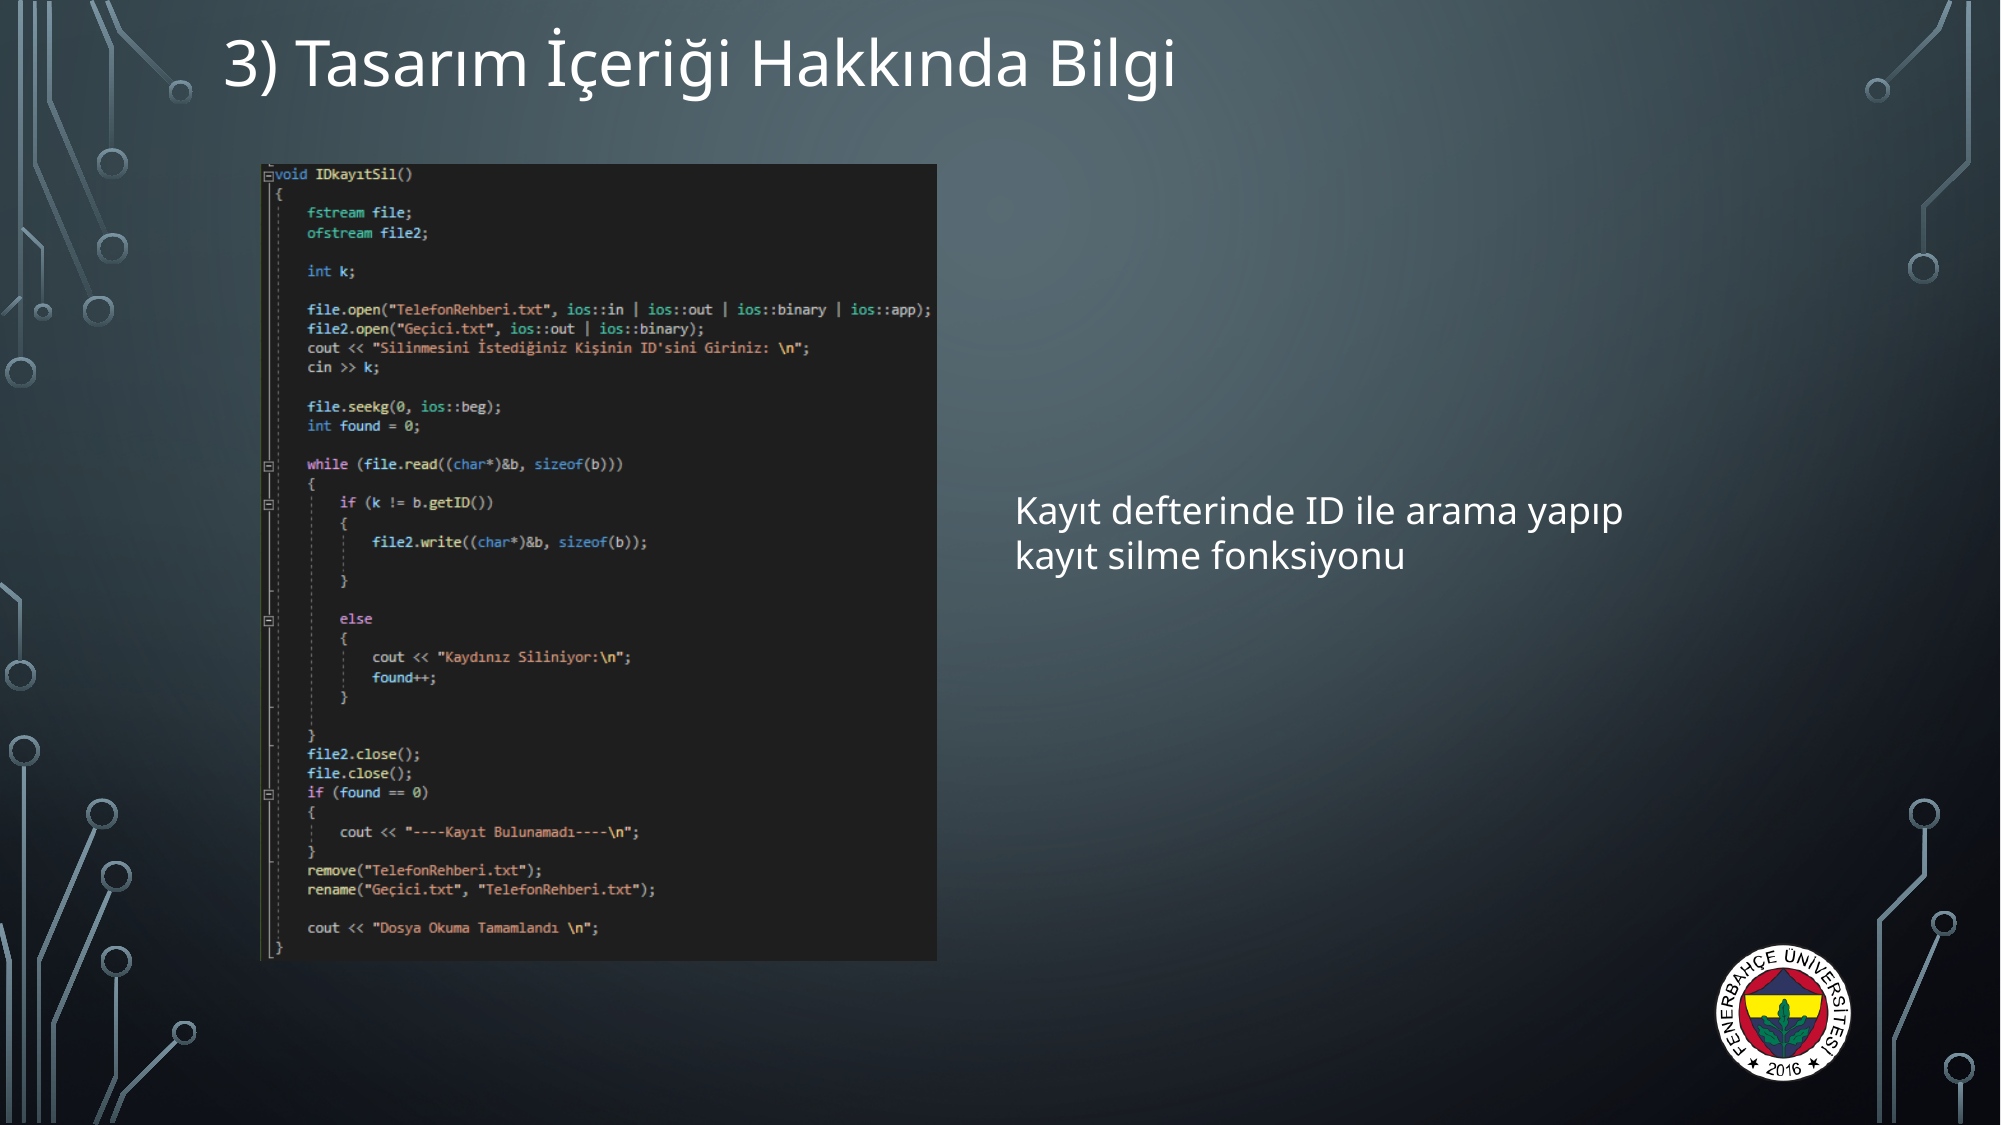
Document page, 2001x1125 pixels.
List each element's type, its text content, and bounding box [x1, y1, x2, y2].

picture [259, 164, 938, 961]
text_box Kayıt defterinde ID ile arama yapıp kayıt silme fonksiyonu [999, 479, 1724, 585]
text_box 3) Tasarım İçeriği Hakkında Bilgi [208, 0, 1263, 127]
picture [1713, 943, 1852, 1082]
